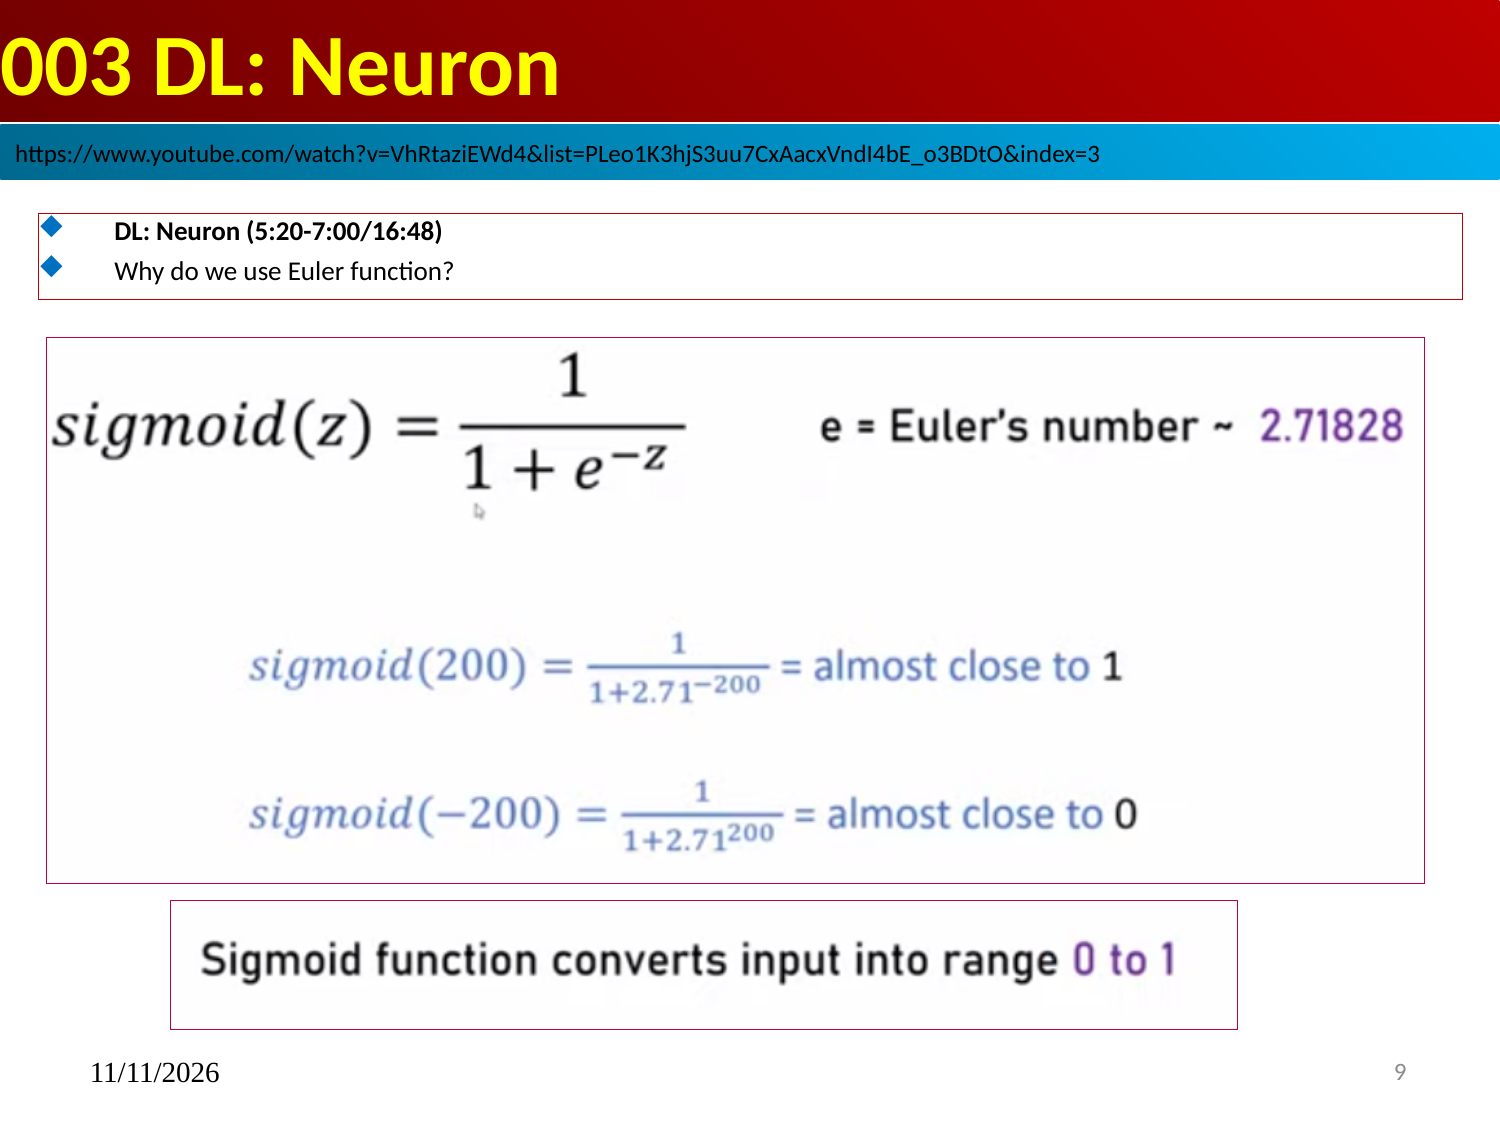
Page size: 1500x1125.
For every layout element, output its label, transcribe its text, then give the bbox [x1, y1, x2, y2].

title 003 DL: Neuron [0, 0, 1500, 122]
picture [46, 337, 1425, 885]
picture [170, 899, 1238, 1030]
subtitle DL: Neuron (5:20-7:00/16:48) Why do we use Euler function? [38, 213, 1463, 300]
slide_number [75, 1042, 422, 1099]
slide_number <number> [1074, 1042, 1422, 1099]
text_box https://www.youtube.com/watch?v=VhRtaziEWd4&list=PLeo1K3hjS3uu7CxAacxVndI4bE_o3BDtO&index=3 [0, 124, 1500, 180]
